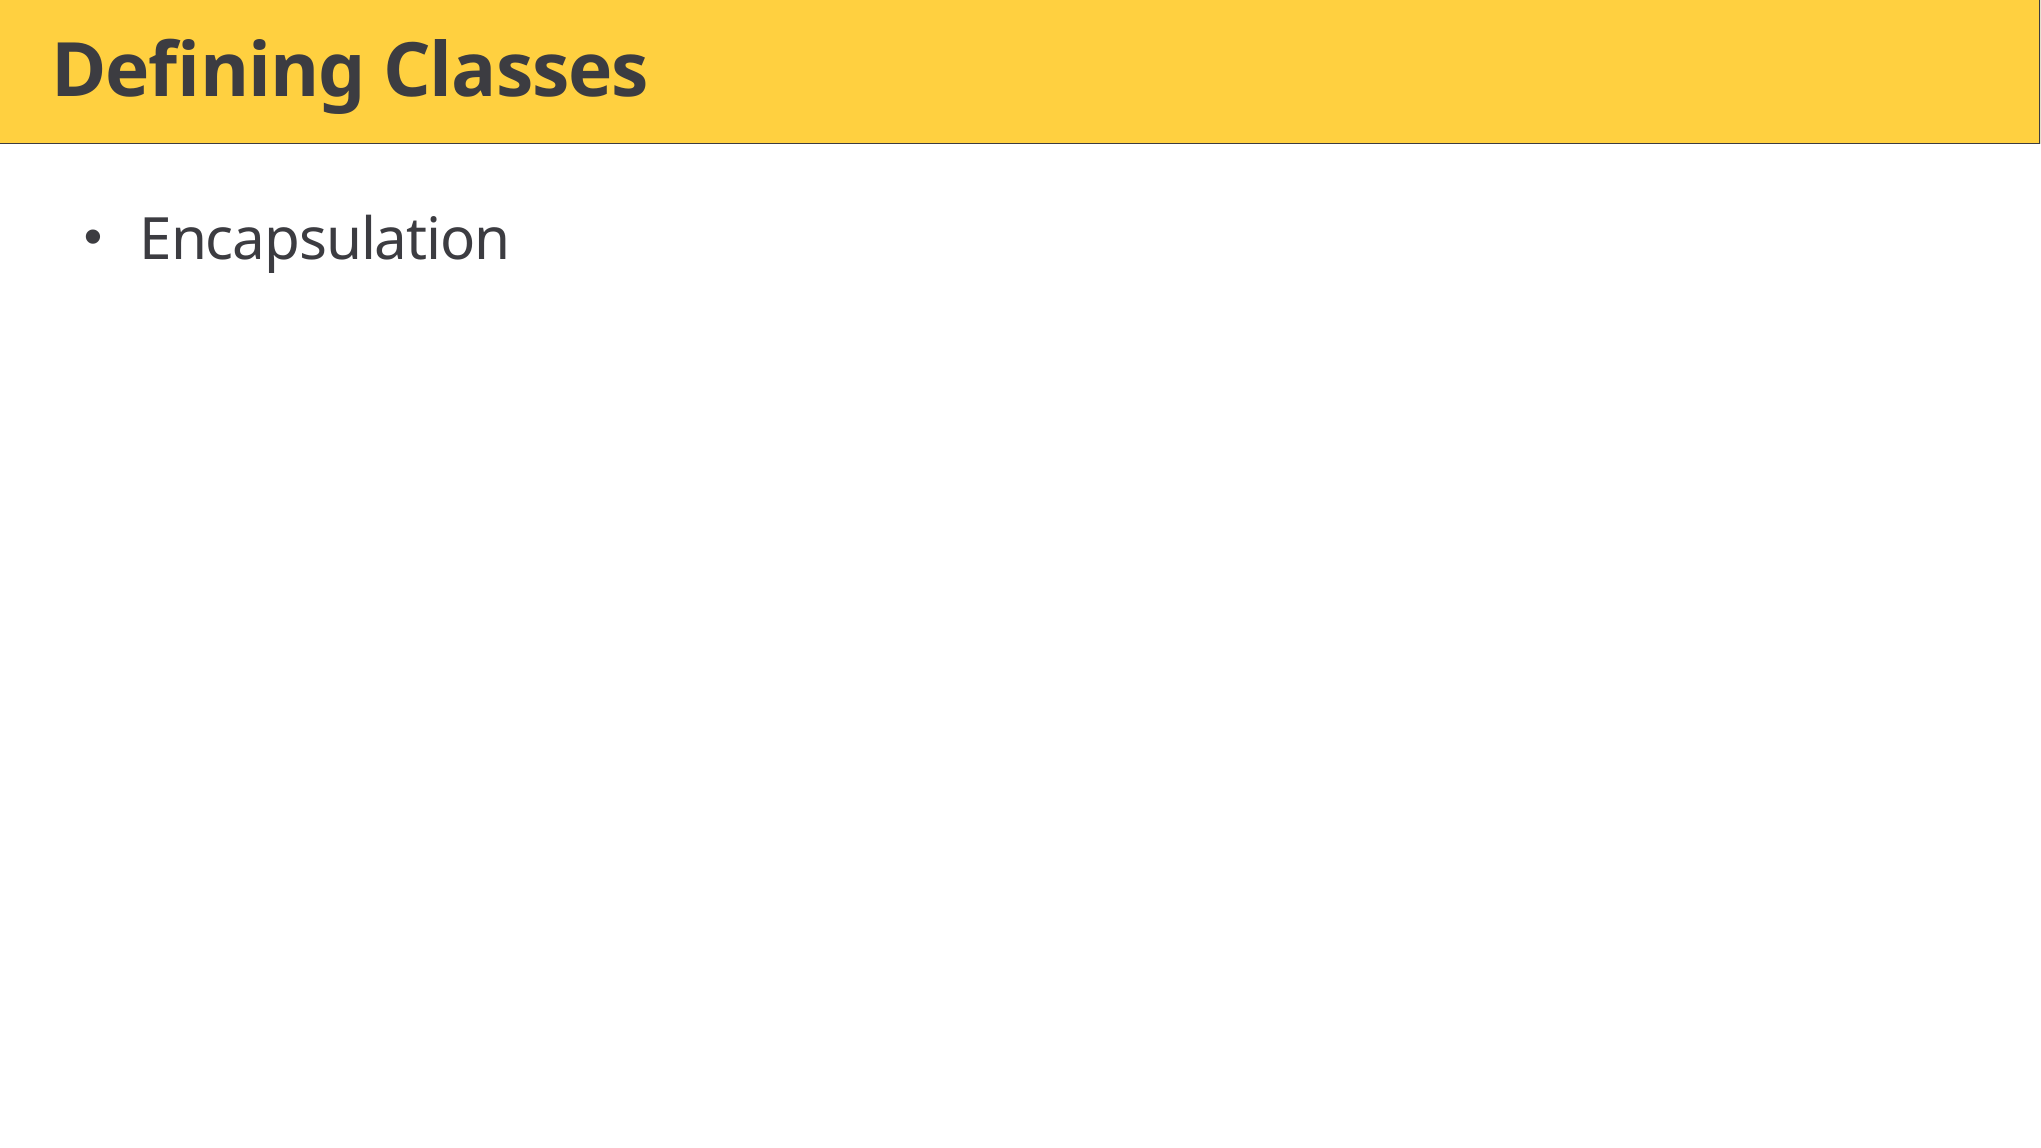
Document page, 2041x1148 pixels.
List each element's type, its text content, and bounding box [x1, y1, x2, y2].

list Encapsulation [83, 201, 1988, 273]
title Defining Classes [51, 31, 1988, 113]
